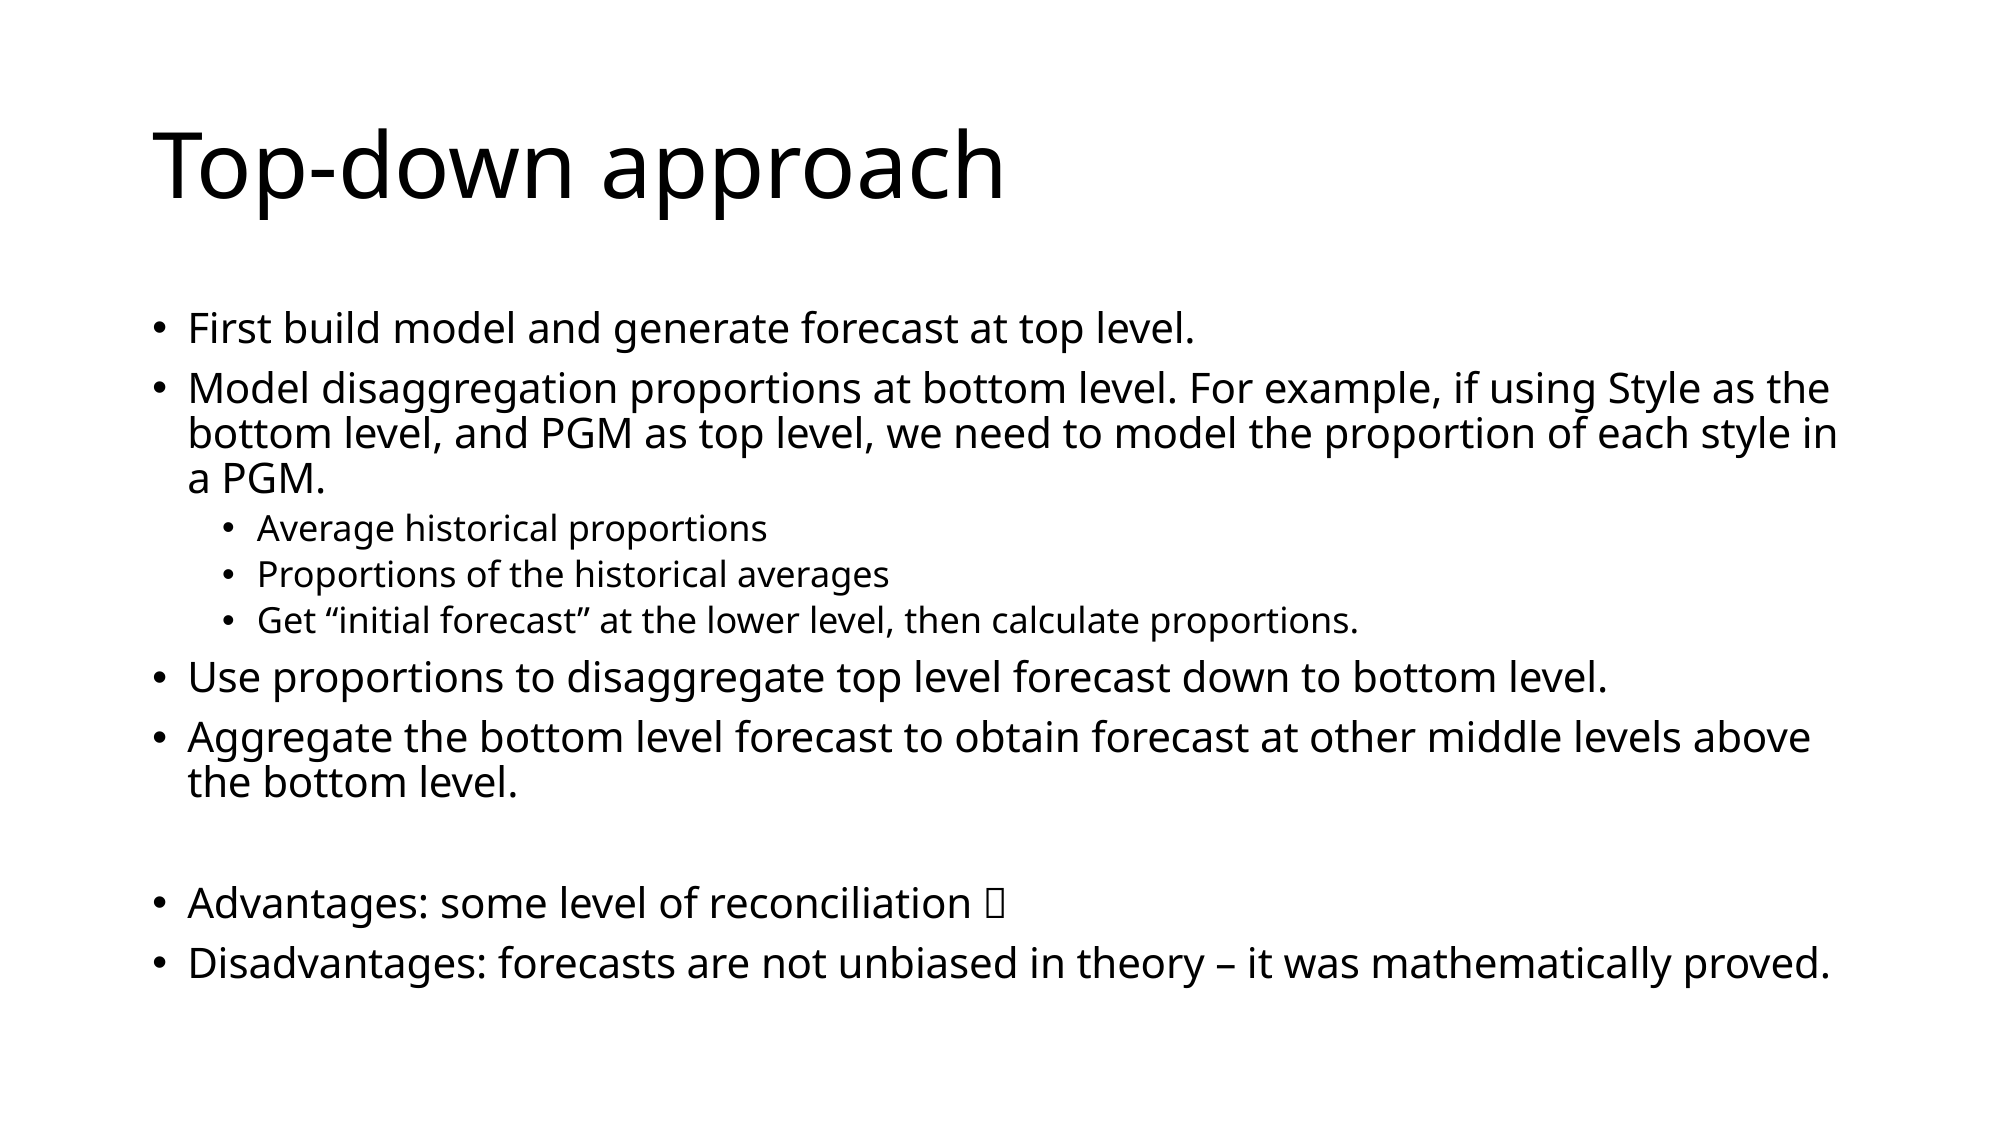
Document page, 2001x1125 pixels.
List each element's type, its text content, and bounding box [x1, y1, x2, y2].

title Top-down approach [137, 59, 1863, 278]
list First build model and generate forecast at top level. Model disaggregation proportions at bottom level. For example, if using Style as the bottom level, and PGM as top level, we need to model the proportion of each style in a PGM. Average historical proportions Proportions of the historical averages Get “initial forecast” at the lower level, then calculate proportions. Use proportions to disaggregate top level forecast down to bottom level. Aggregate the bottom level forecast to obtain forecast at other middle levels above the bottom level. Advantages: some level of reconciliation  Disadvantages: forecasts are not unbiased in theory – it was mathematically proved. [137, 299, 1863, 1014]
